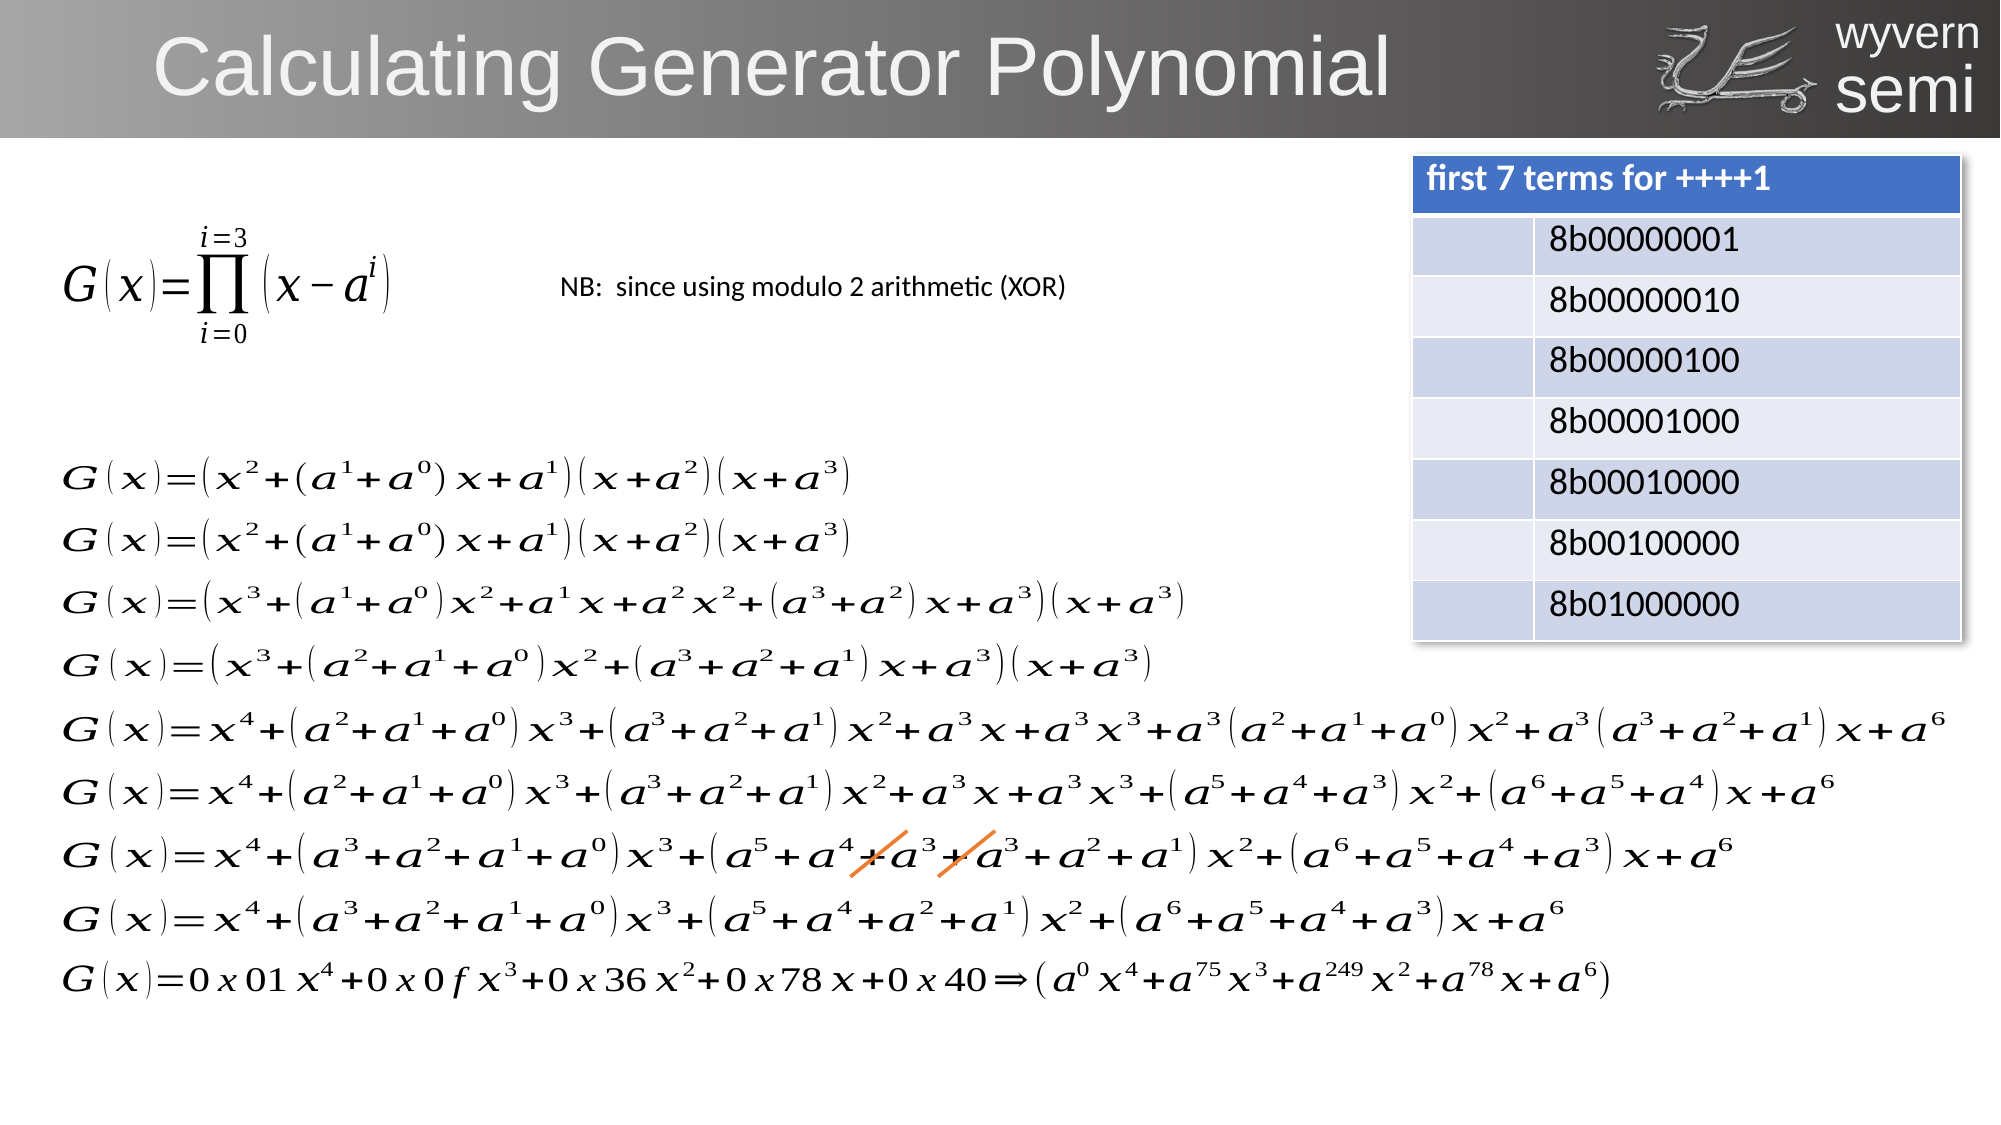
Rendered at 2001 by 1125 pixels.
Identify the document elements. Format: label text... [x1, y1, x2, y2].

picture [1655, 23, 1817, 114]
title Calculating Generator Polynomial [137, 0, 1635, 138]
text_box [938, 830, 996, 877]
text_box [850, 830, 908, 877]
